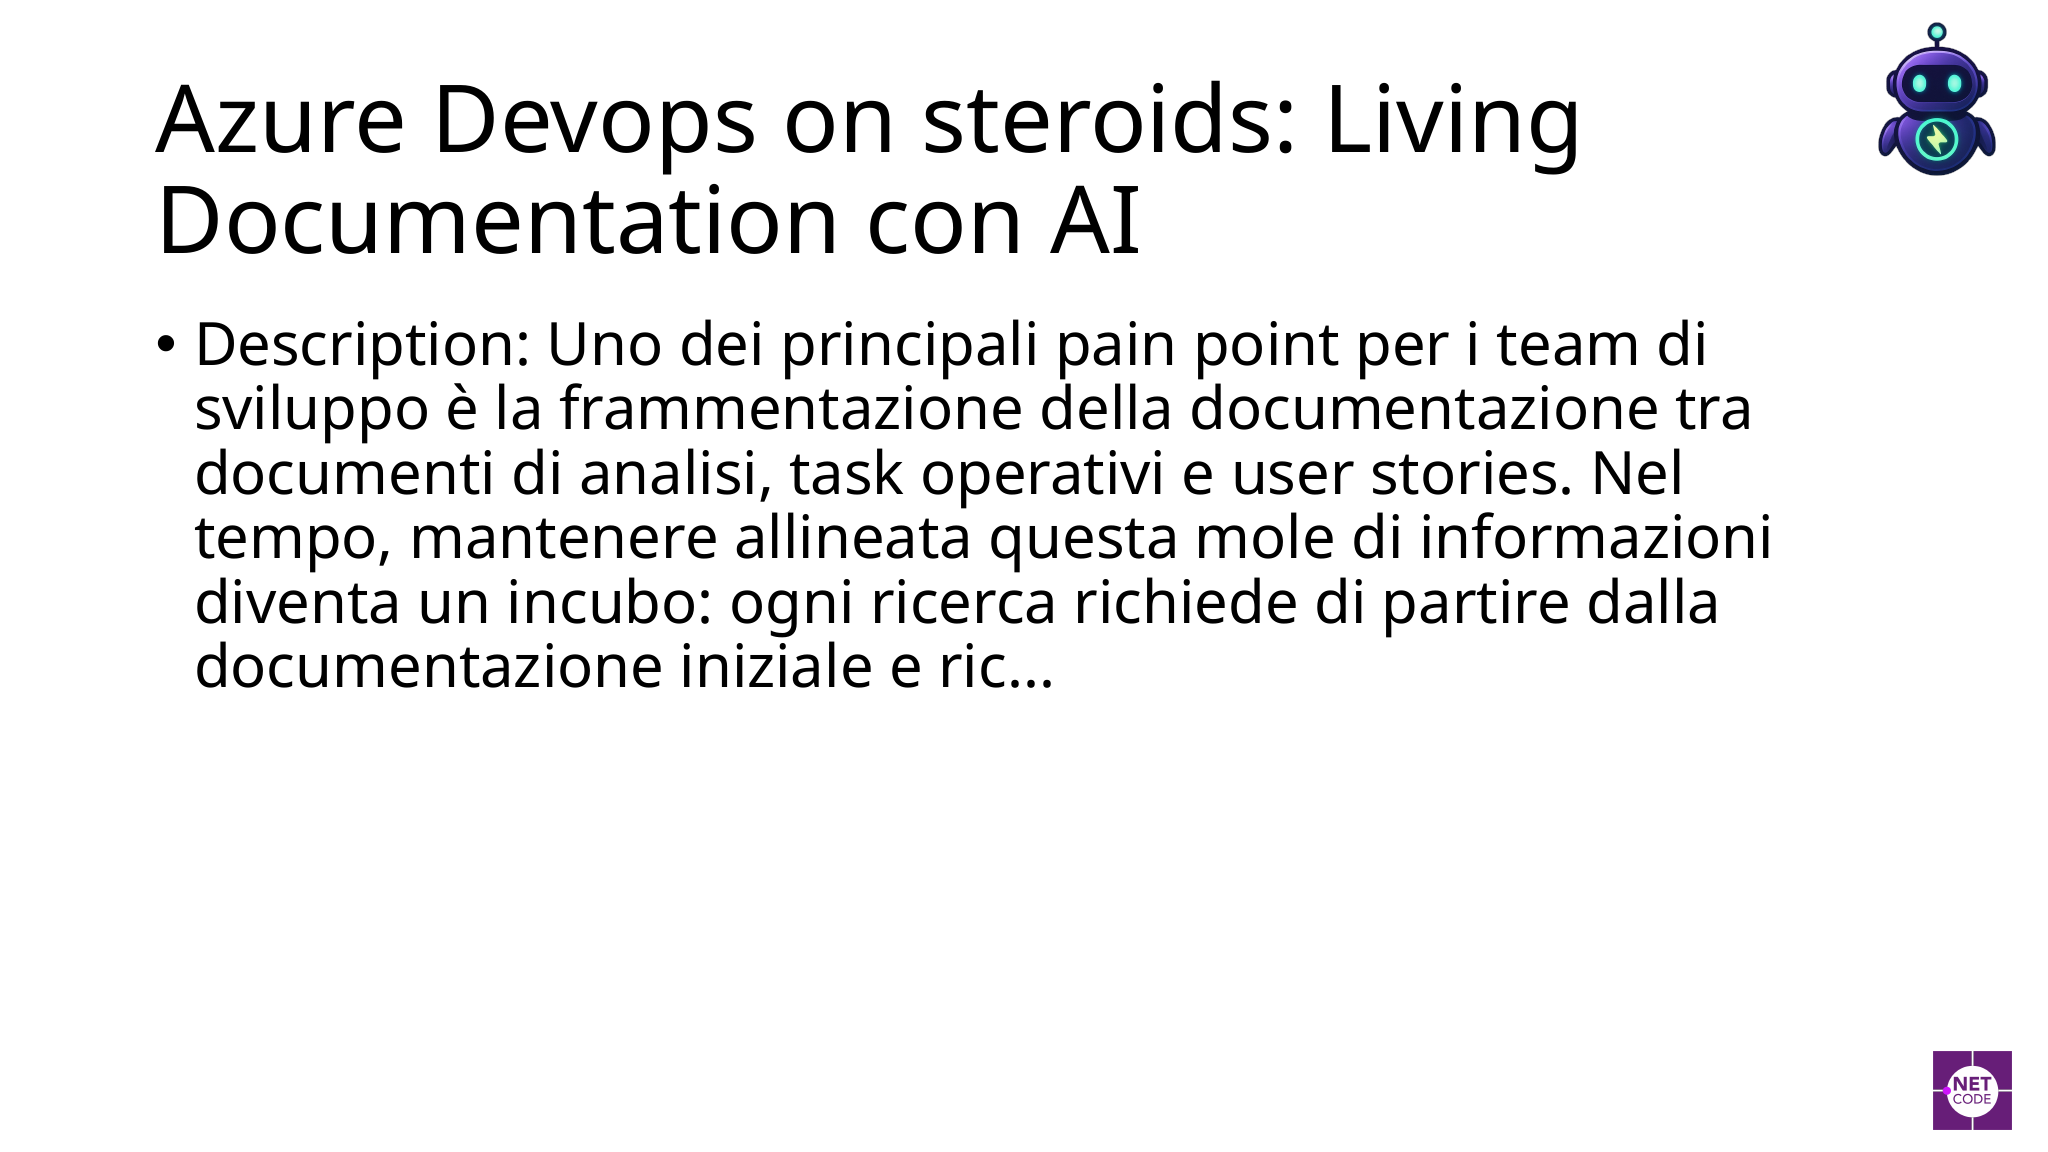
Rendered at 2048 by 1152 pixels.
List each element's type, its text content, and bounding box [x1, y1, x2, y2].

picture [1878, 22, 1996, 176]
title Azure Devops on steroids: Living Documentation con AI [140, 61, 1907, 284]
picture [1933, 1051, 2012, 1130]
list Description: Uno dei principali pain point per i team di sviluppo è la frammentazione della documentazione tra documenti di analisi, task operativi e user stories. Nel tempo, mantenere allineata questa mole di informazioni diventa un incubo: ogni ricerca richiede di partire dalla documentazione iniziale e ric... [140, 306, 1907, 1038]
